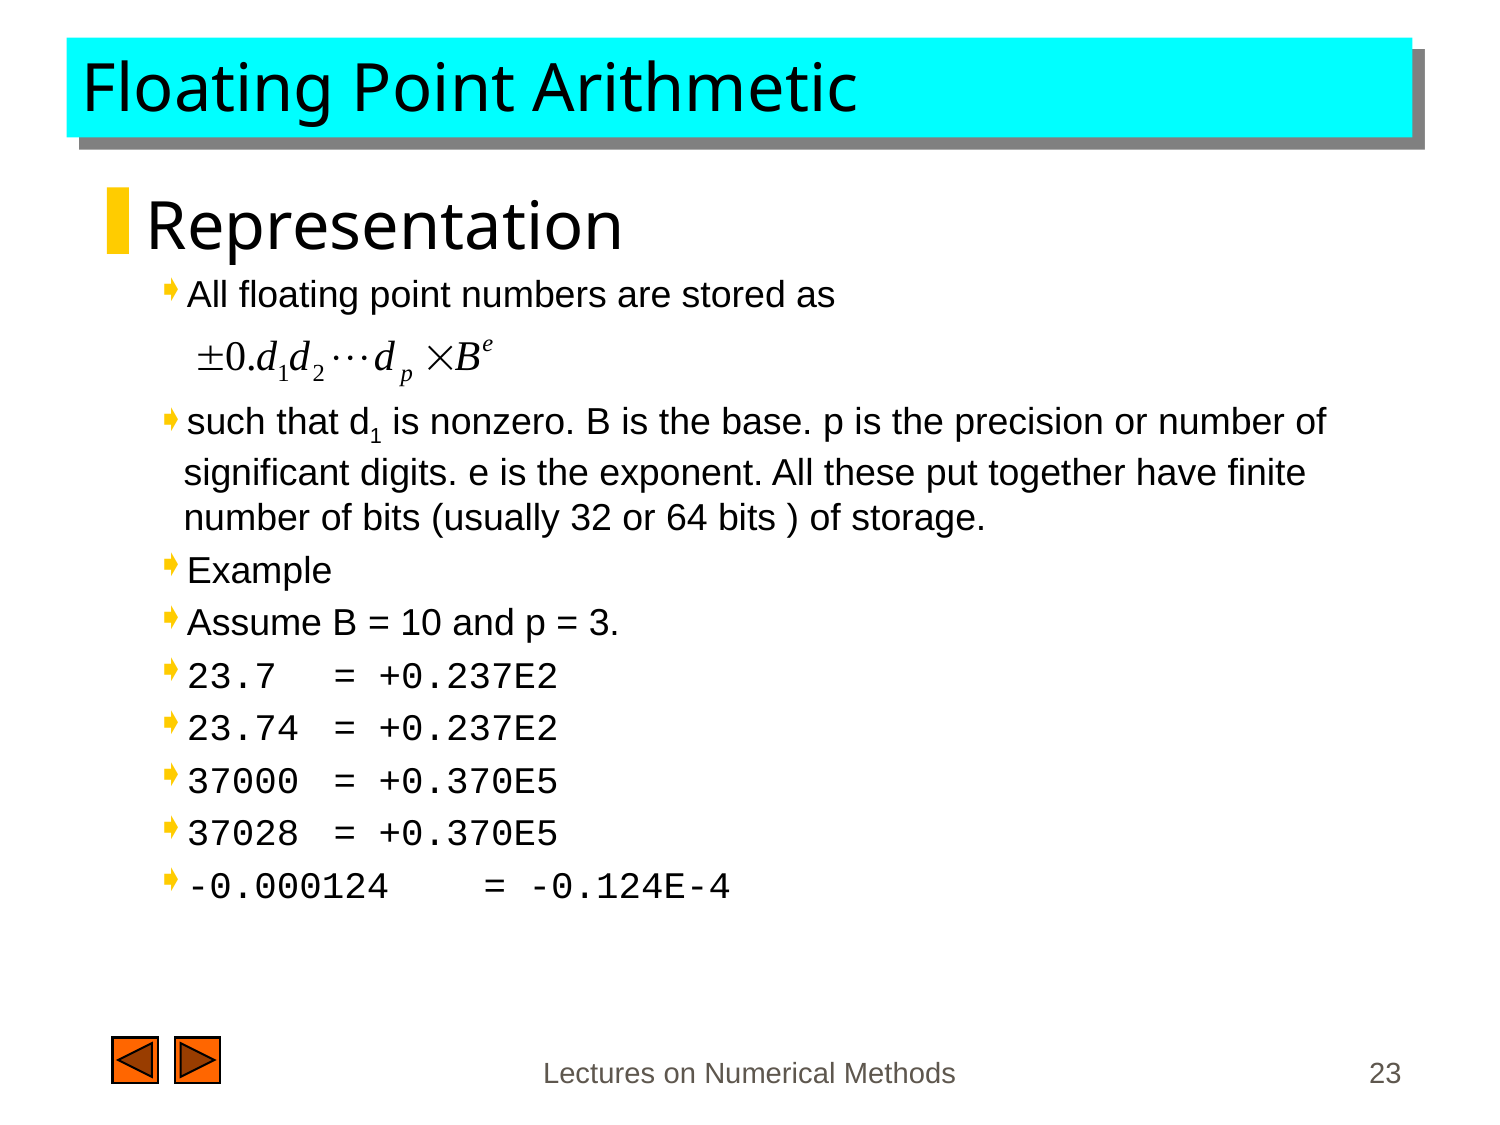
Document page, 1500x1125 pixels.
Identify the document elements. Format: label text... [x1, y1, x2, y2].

slide_number 23 [1104, 1021, 1417, 1097]
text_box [187, 324, 500, 396]
title Floating Point Arithmetic [66, 37, 1413, 138]
list Representation All floating point numbers are stored as such that d1 is nonzero. B is the base. p is the precision or number of significant digits. e is the exponent. All these put together have finite number of bits (usually 32 or 64 bits ) of storage. Example Assume B = 10 and p = 3. 23.7 = +0.237E2 23.74 = +0.237E2 37000 = +0.370E5 37028 = +0.370E5 -0.000124 = -0.124E-4 [75, 174, 1417, 994]
footer Lectures on Numerical Methods [512, 1021, 988, 1097]
